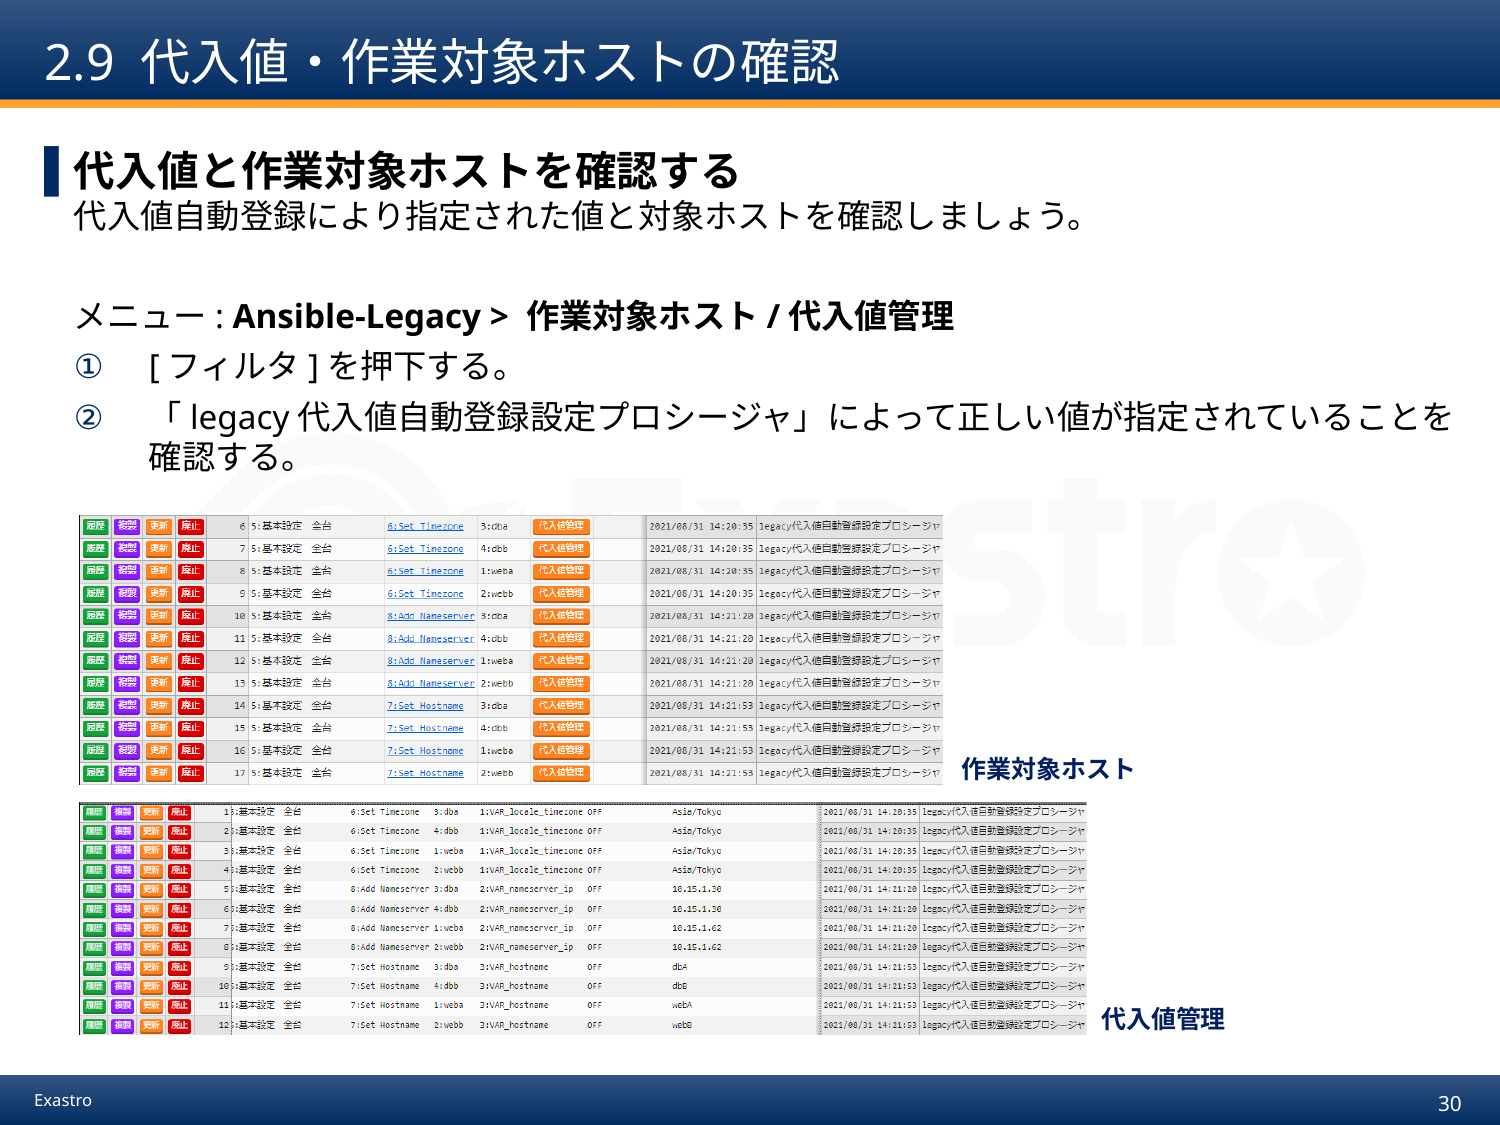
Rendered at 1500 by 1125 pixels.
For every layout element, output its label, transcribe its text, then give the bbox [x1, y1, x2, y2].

title 2.9 代入値・作業対象ホストの確認 [29, 18, 1471, 96]
text_box 代入値管理 [1089, 996, 1264, 1041]
picture [0, 0, 1500, 1125]
text_box 作業対象ホスト [946, 745, 1207, 791]
list 代入値と作業対象ホストを確認する 代入値自動登録により指定された値と対象ホストを確認しましょう。 メニュー: Ansible-Legacy > 作業対象ホスト/代入値管理 [フィルタ]を押下する。 「legacy代入値自動登録設定プロシージャ」によって正しい値が指定されていることを確認する。 [29, 137, 1471, 1094]
